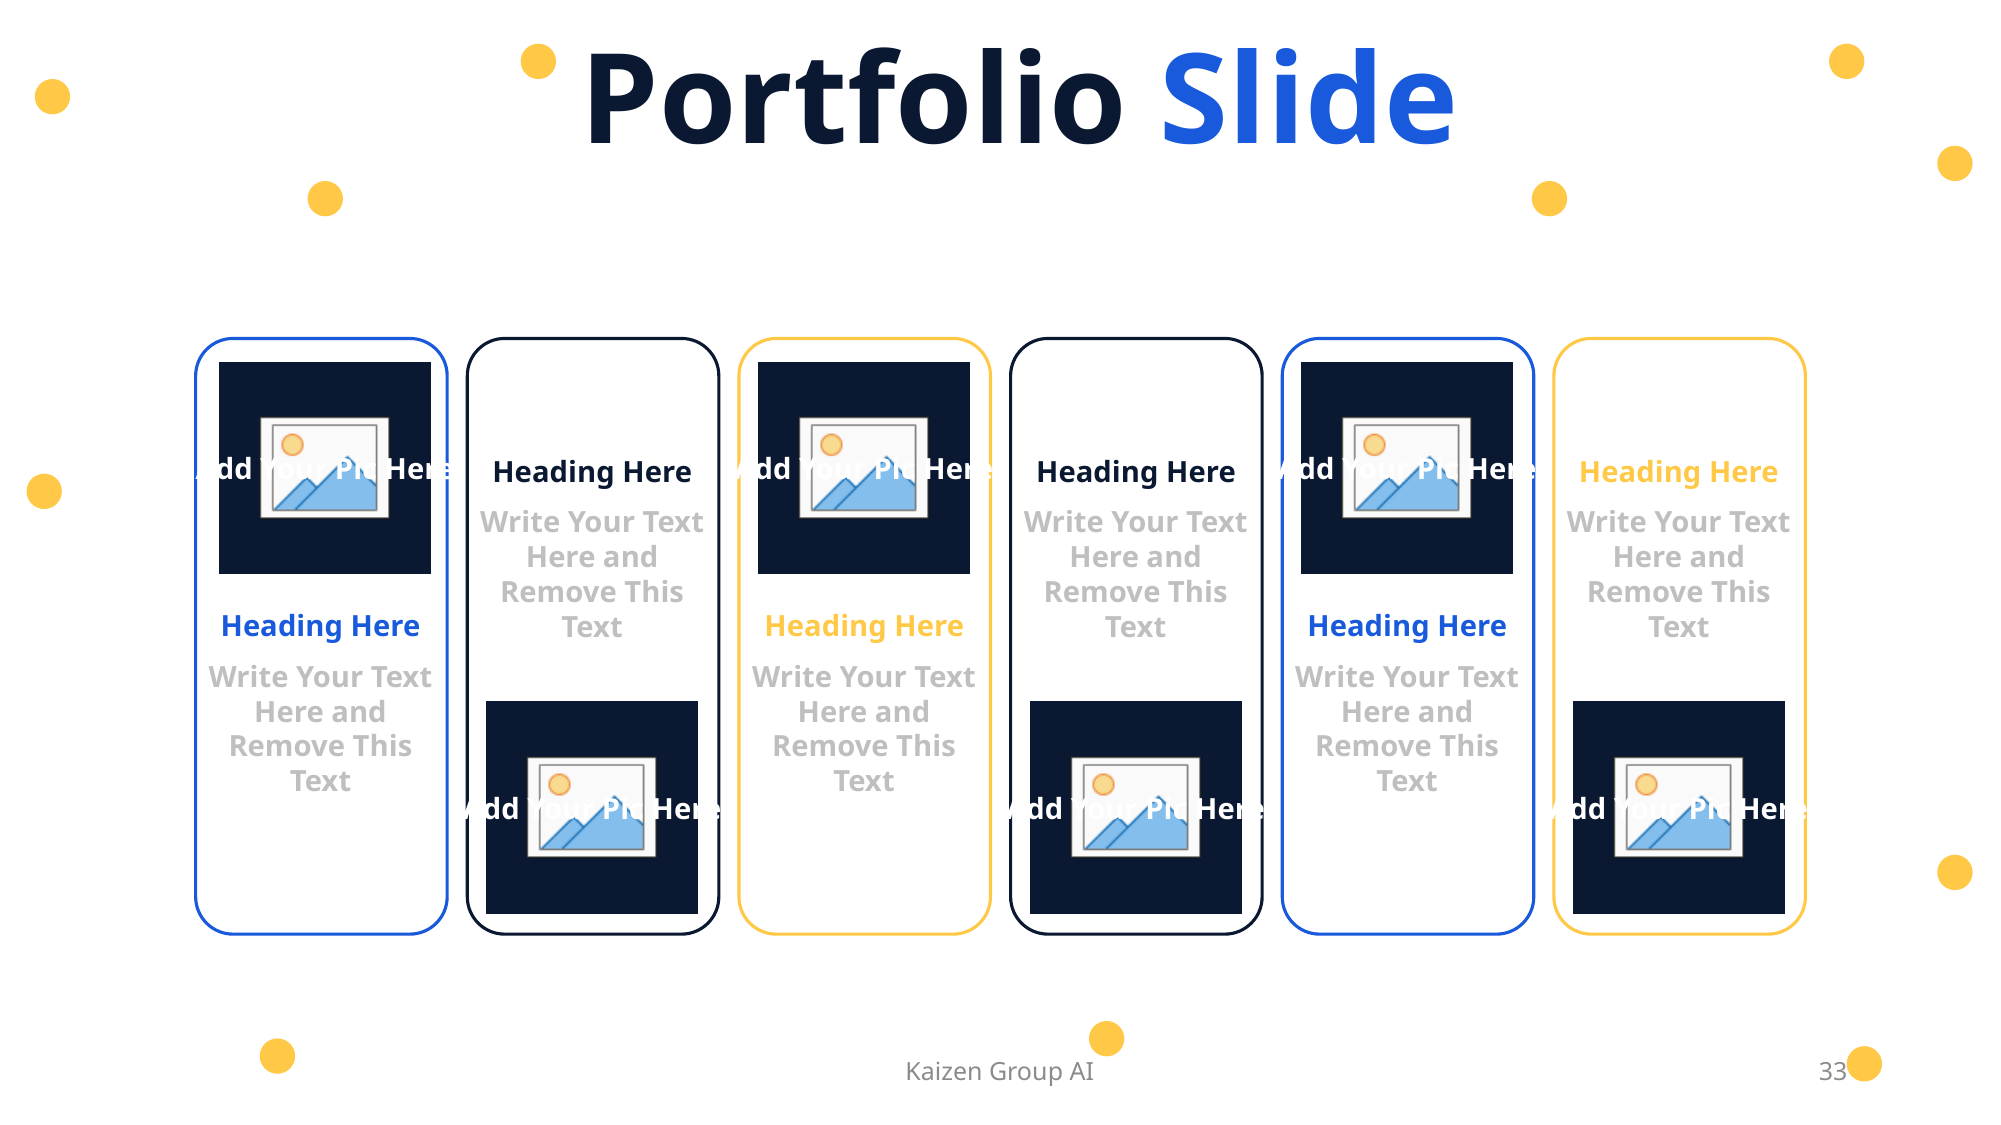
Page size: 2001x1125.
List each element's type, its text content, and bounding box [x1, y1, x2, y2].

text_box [464, 445, 720, 653]
text_box [1010, 653, 1263, 935]
text_box [26, 473, 62, 509]
text_box [195, 808, 448, 935]
text_box [307, 181, 343, 217]
picture [1572, 701, 1785, 914]
picture [1029, 701, 1242, 914]
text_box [1008, 445, 1264, 653]
text_box Portfolio Slide [565, 11, 1474, 177]
text_box [1531, 181, 1568, 217]
text_box [467, 653, 719, 935]
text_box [193, 600, 448, 808]
text_box [1282, 808, 1534, 935]
text_box [1937, 145, 1973, 182]
text_box [1937, 854, 1973, 891]
text_box [1553, 653, 1806, 935]
text_box [1010, 338, 1263, 445]
picture [486, 701, 699, 914]
text_box [1553, 338, 1806, 445]
text_box [1088, 1021, 1125, 1042]
picture [1301, 361, 1514, 575]
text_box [1551, 445, 1807, 653]
slide_number 33 [1412, 1042, 1863, 1103]
text_box [738, 338, 991, 600]
text_box [34, 79, 71, 115]
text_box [1279, 600, 1535, 808]
footer Kaizen Group AI [662, 1042, 1338, 1103]
text_box [738, 808, 991, 935]
text_box [259, 1038, 296, 1074]
text_box [1829, 43, 1865, 80]
picture [757, 361, 970, 575]
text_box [736, 600, 992, 808]
text_box [1863, 1046, 1883, 1082]
text_box [1282, 338, 1534, 600]
text_box [467, 338, 719, 445]
picture [219, 361, 432, 575]
text_box [195, 338, 448, 600]
text_box [520, 43, 557, 80]
